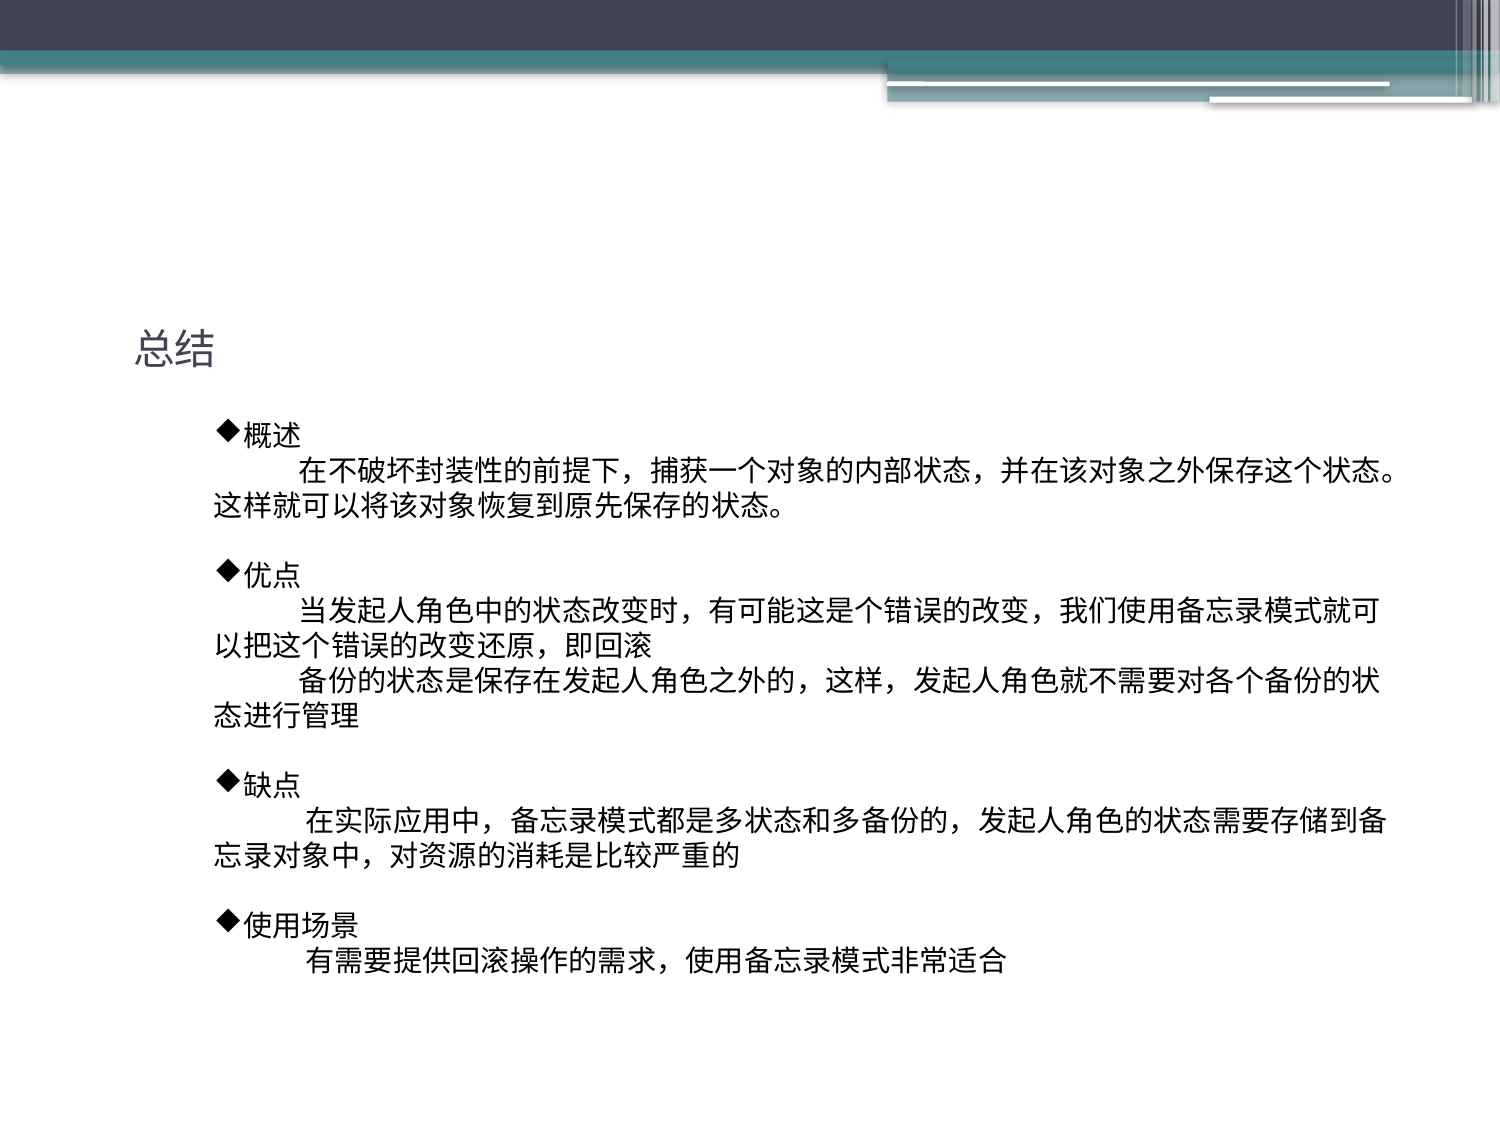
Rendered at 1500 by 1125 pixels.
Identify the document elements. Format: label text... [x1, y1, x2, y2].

text_box 总结 [118, 315, 1394, 539]
text_box 概述 在不破坏封装性的前提下，捕获一个对象的内部状态，并在该对象之外保存这个状态。这样就可以将该对象恢复到原先保存的状态。 优点 当发起人角色中的状态改变时，有可能这是个错误的改变，我们使用备忘录模式就可以把这个错误的改变还原，即回滚 备份的状态是保存在发起人角色之外的，这样，发起人角色就不需要对各个备份的状态进行管理 缺点 在实际应用中，备忘录模式都是多状态和多备份的，发起人角色的状态需要存储到备忘录对象中，对资源的消耗是比较严重的 使用场景 有需要提供回滚操作的需求，使用备忘录模式非常适合 [199, 410, 1418, 985]
